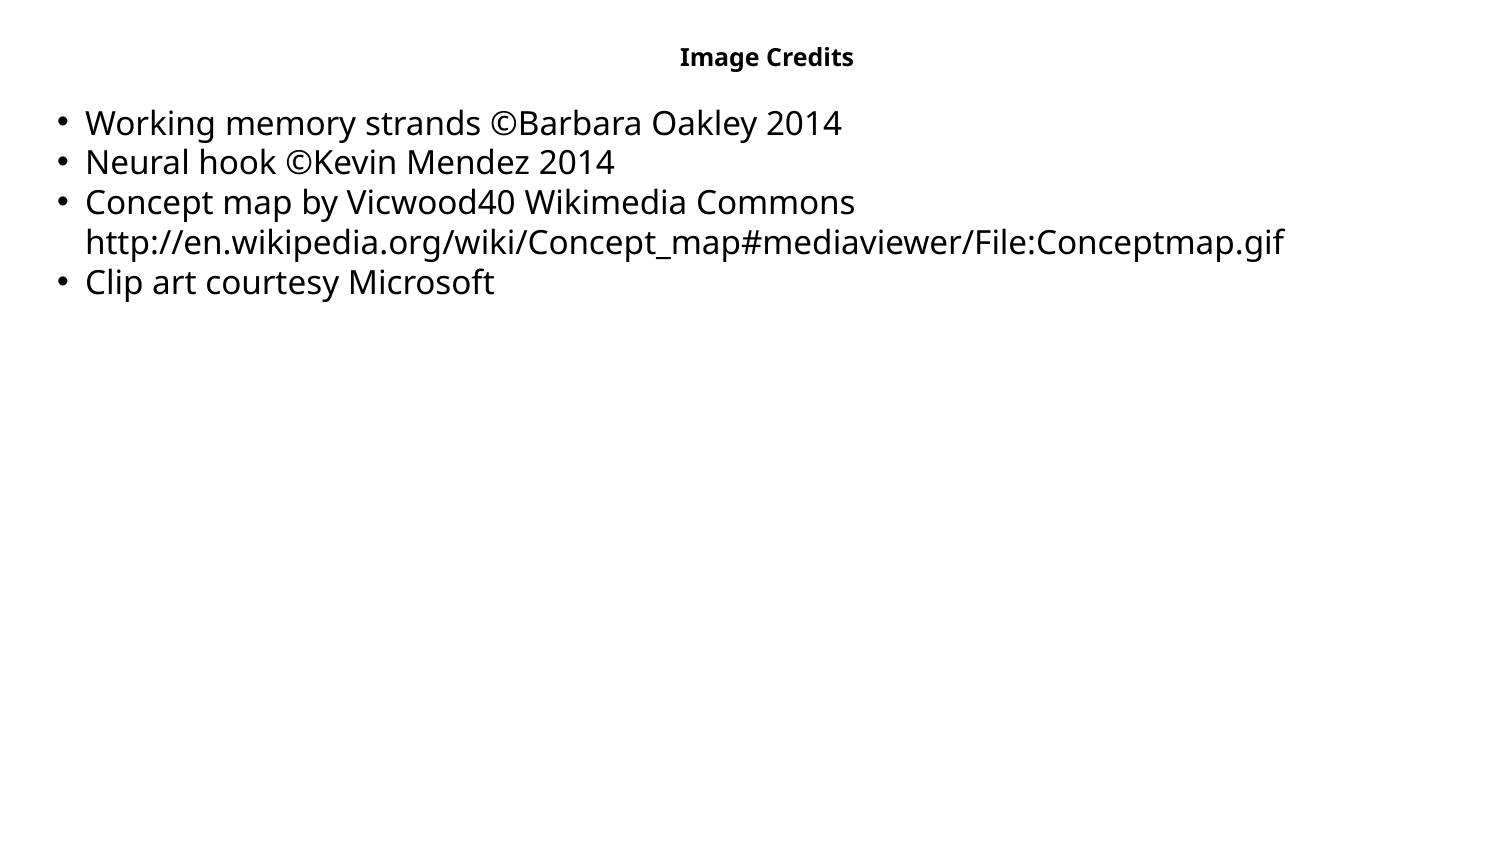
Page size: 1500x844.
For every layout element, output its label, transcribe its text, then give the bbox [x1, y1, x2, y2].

text_box Image Credits Working memory strands ©Barbara Oakley 2014 Neural hook ©Kevin Mendez 2014 Concept map by Vicwood40 Wikimedia Commons http://en.wikipedia.org/wiki/Concept_map#mediaviewer/File:Conceptmap.gif Clip art courtesy Microsoft [42, 34, 1493, 399]
